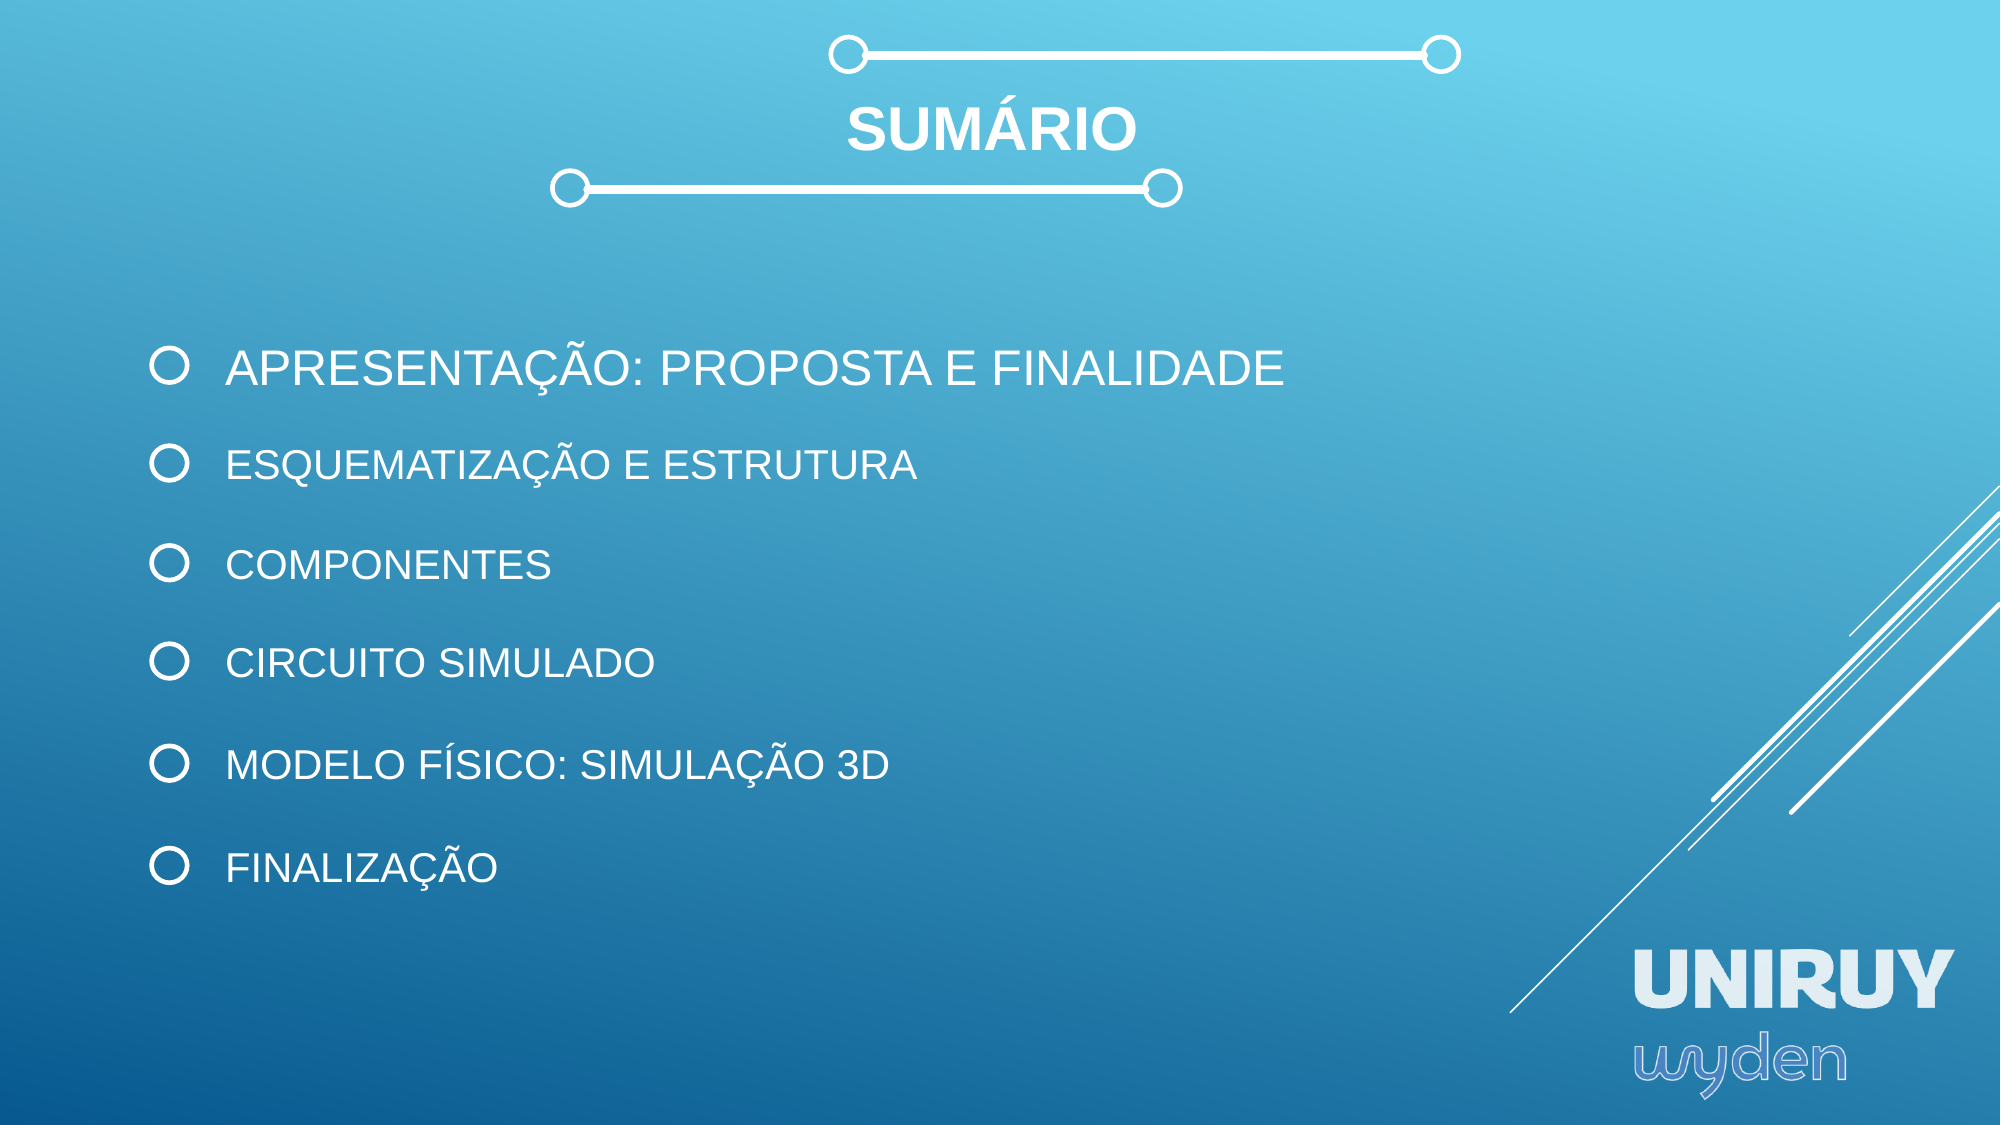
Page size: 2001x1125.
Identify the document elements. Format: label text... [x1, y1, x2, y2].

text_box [151, 319, 1367, 911]
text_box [830, 36, 1460, 72]
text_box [552, 170, 1181, 206]
title SUMÁRIO [414, 80, 1571, 171]
picture [1616, 932, 1977, 1110]
